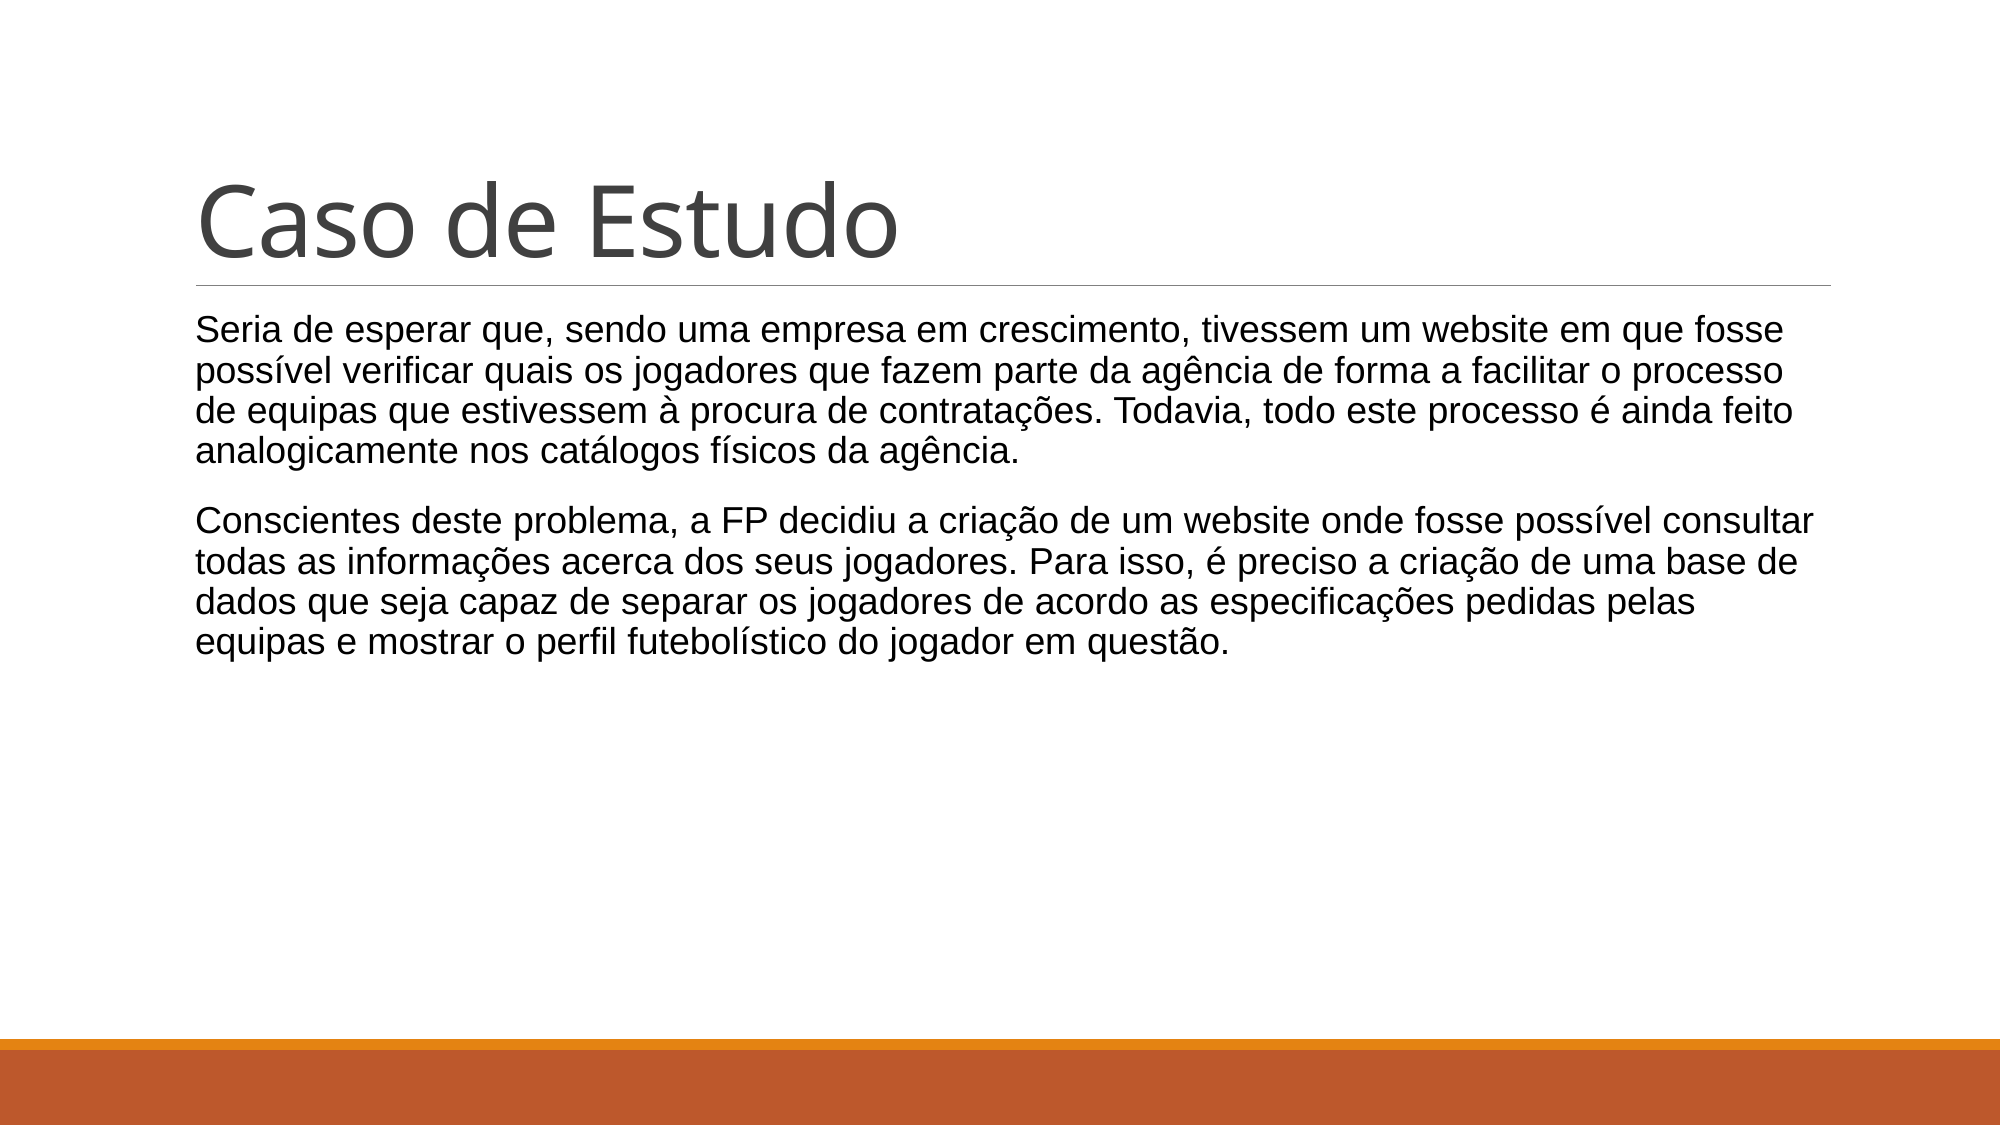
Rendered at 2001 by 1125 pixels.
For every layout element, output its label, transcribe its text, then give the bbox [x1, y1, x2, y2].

list Seria de esperar que, sendo uma empresa em crescimento, tivessem um website em que fosse possível verificar quais os jogadores que fazem parte da agência de forma a facilitar o processo de equipas que estivessem à procura de contratações. Todavia, todo este processo é ainda feito analogicamente nos catálogos físicos da agência. Conscientes deste problema, a FP decidiu a criação de um website onde fosse possível consultar todas as informações acerca dos seus jogadores. Para isso, é preciso a criação de uma base de dados que seja capaz de separar os jogadores de acordo as especificações pedidas pelas equipas e mostrar o perfil futebolístico do jogador em questão. [180, 302, 1830, 963]
title Caso de Estudo [180, 47, 1830, 285]
